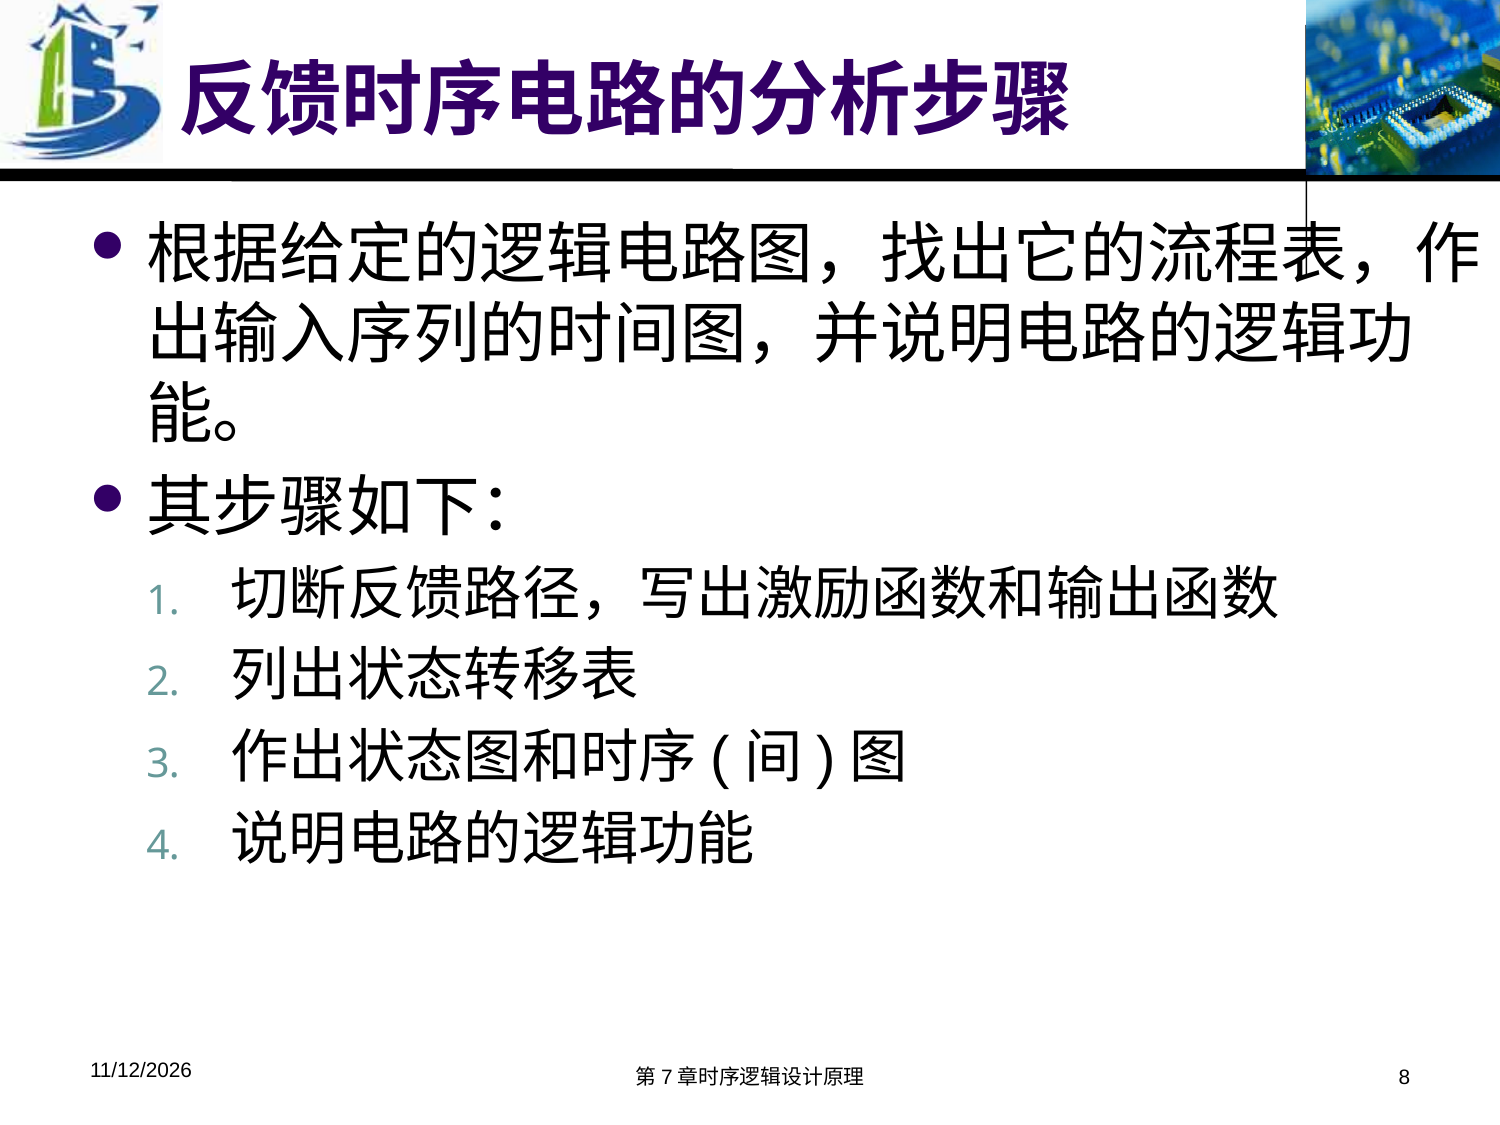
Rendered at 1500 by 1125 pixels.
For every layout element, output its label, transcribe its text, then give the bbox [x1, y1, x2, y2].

title 反馈时序电路的分析步骤 [163, 30, 1298, 153]
list 根据给定的逻辑电路图，找出它的流程表，作出输入序列的时间图，并说明电路的逻辑功能。 其步骤如下： 切断反馈路径，写出激励函数和输出函数 列出状态转移表 作出状态图和时序(间)图 说明电路的逻辑功能 [74, 203, 1500, 1040]
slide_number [74, 1048, 426, 1101]
slide_number 8 [1074, 1055, 1426, 1101]
footer 第7章时序逻辑设计原理 [512, 1055, 988, 1101]
picture [1306, 0, 1500, 175]
picture [0, 0, 163, 163]
